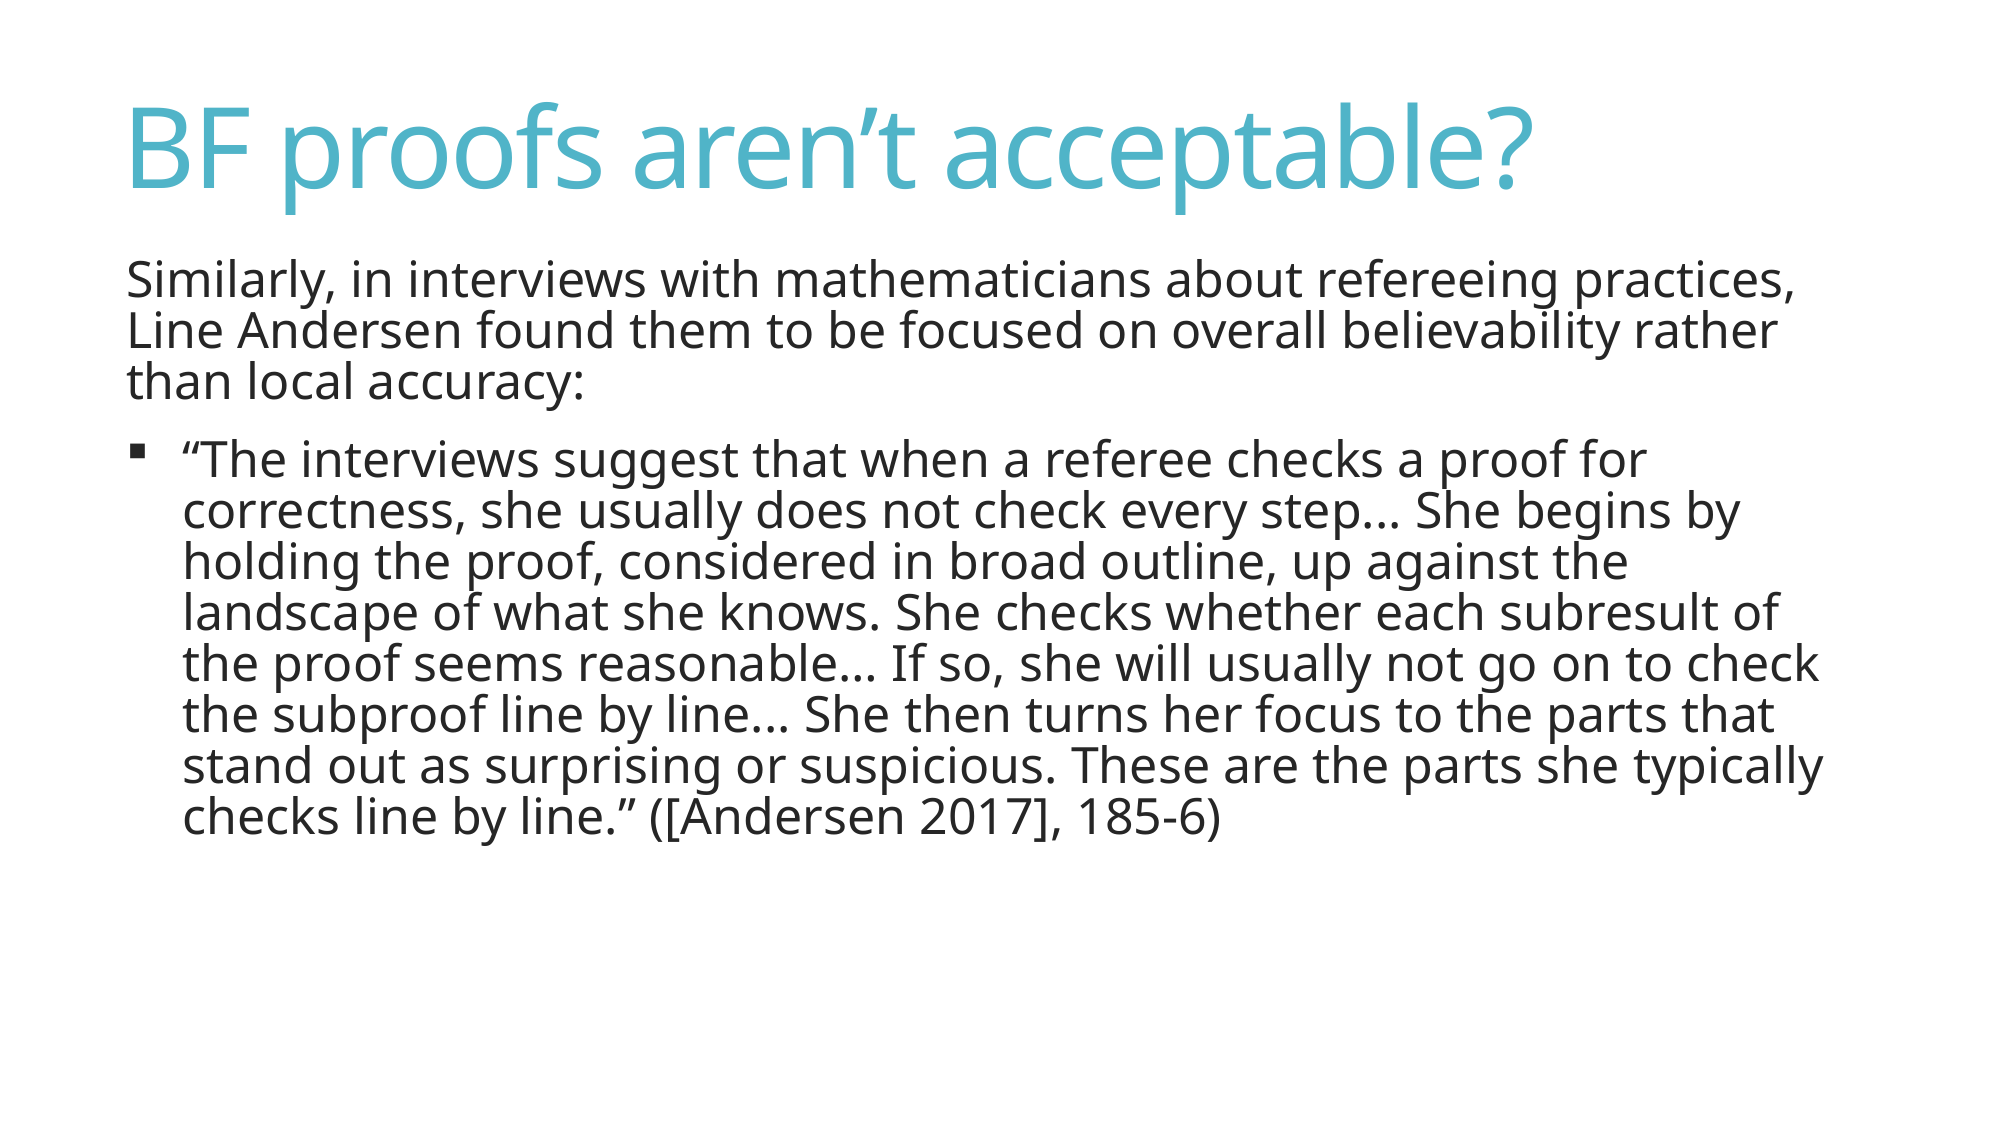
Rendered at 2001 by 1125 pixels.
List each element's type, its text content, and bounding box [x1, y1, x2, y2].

list Similarly, in interviews with mathematicians about refereeing practices, Line Andersen found them to be focused on overall believability rather than local accuracy: “The interviews suggest that when a referee checks a proof for correctness, she usually does not check every step... She begins by holding the proof, considered in broad outline, up against the landscape of what she knows. She checks whether each subresult of the proof seems reasonable… If so, she will usually not go on to check the subproof line by line... She then turns her focus to the parts that stand out as surprising or suspicious. These are the parts she typically checks line by line.” ([Andersen 2017], 185-6) [111, 249, 1876, 948]
title BF proofs aren’t acceptable? [107, 81, 1875, 226]
